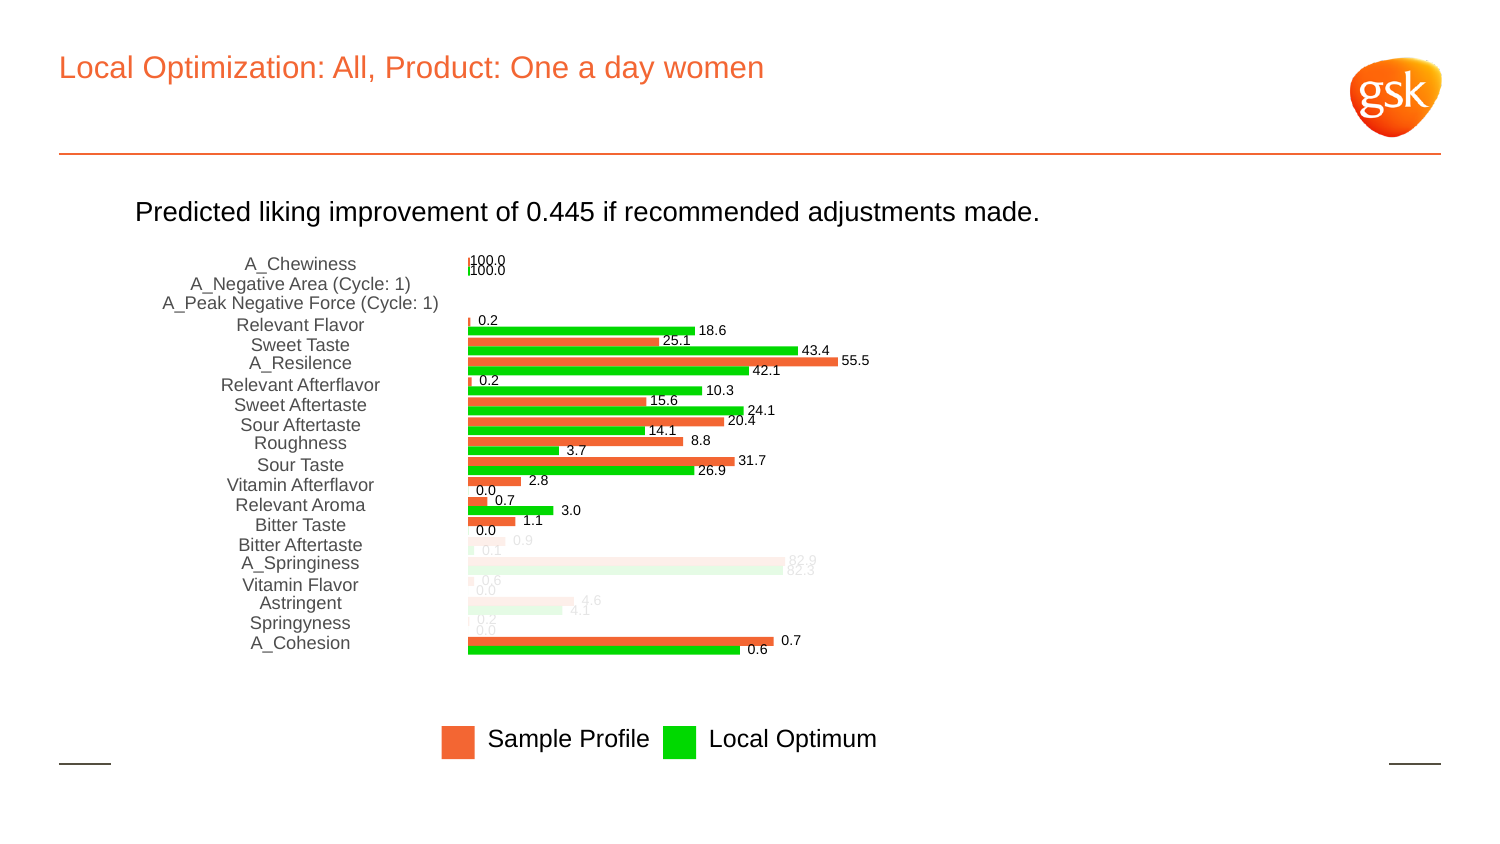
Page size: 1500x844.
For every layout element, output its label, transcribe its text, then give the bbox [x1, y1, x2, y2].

title Local Optimization: All, Product: One a day women [58, 47, 1302, 86]
picture [1333, 38, 1457, 157]
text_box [112, 194, 1388, 796]
